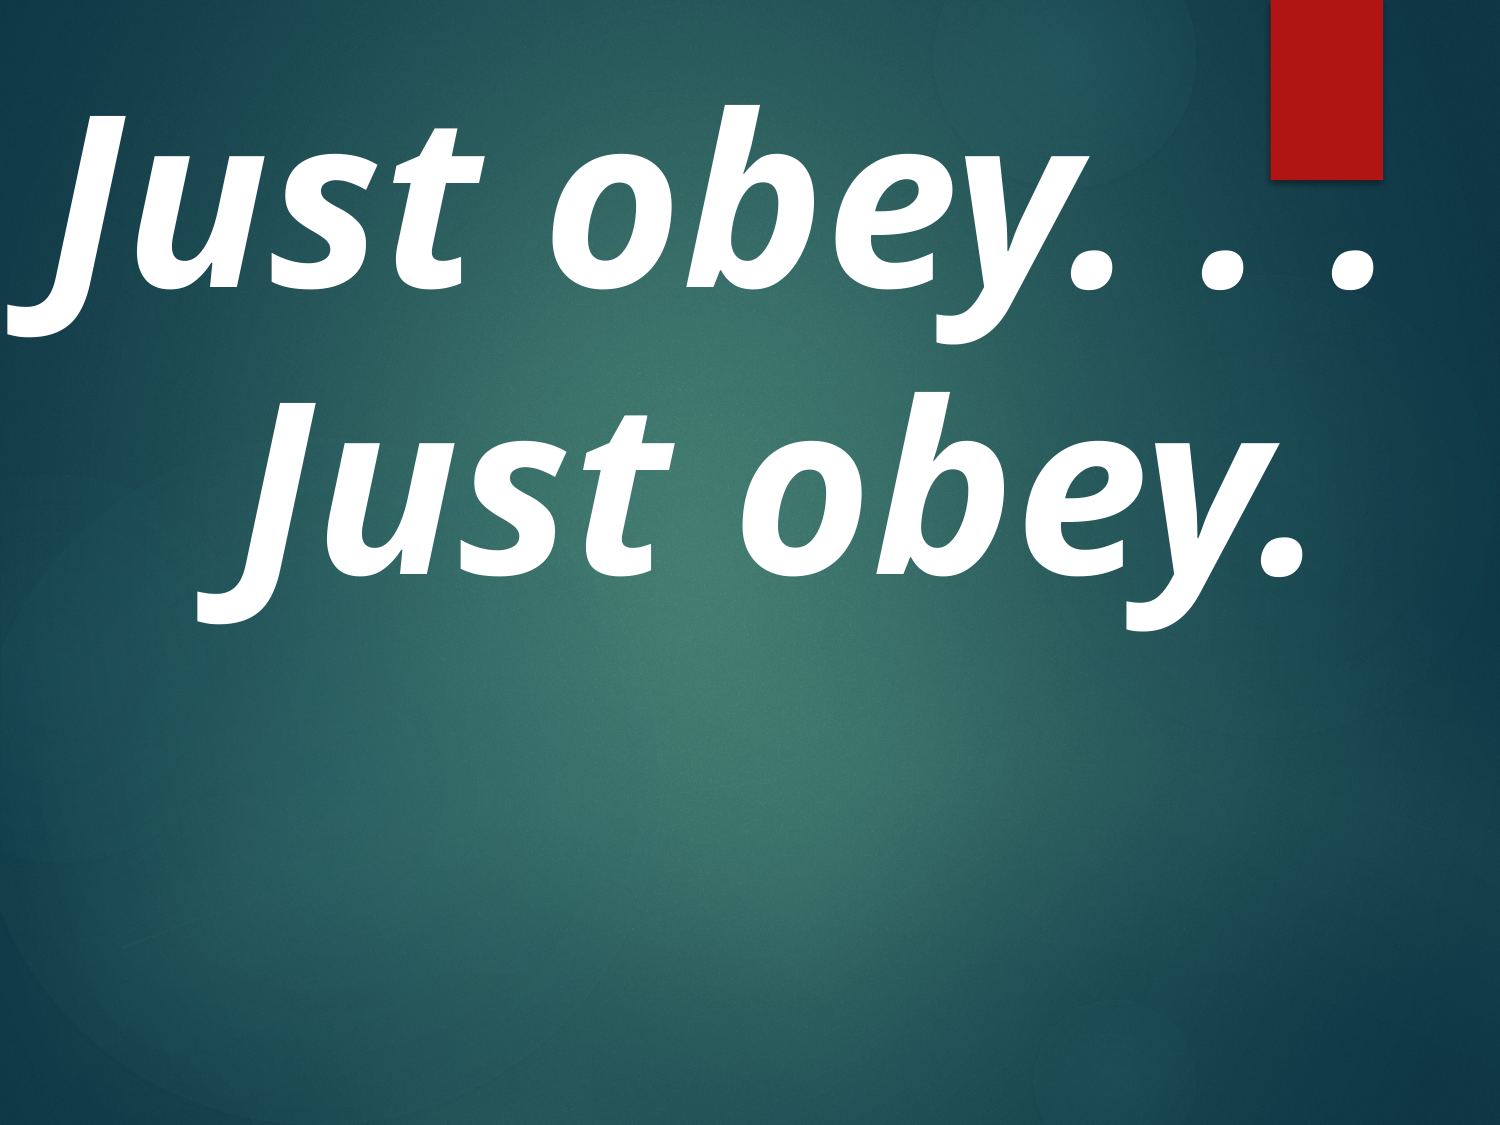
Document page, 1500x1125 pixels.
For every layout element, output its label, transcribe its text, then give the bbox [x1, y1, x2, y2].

list Just obey. . . Just obey. [0, 39, 1500, 1125]
